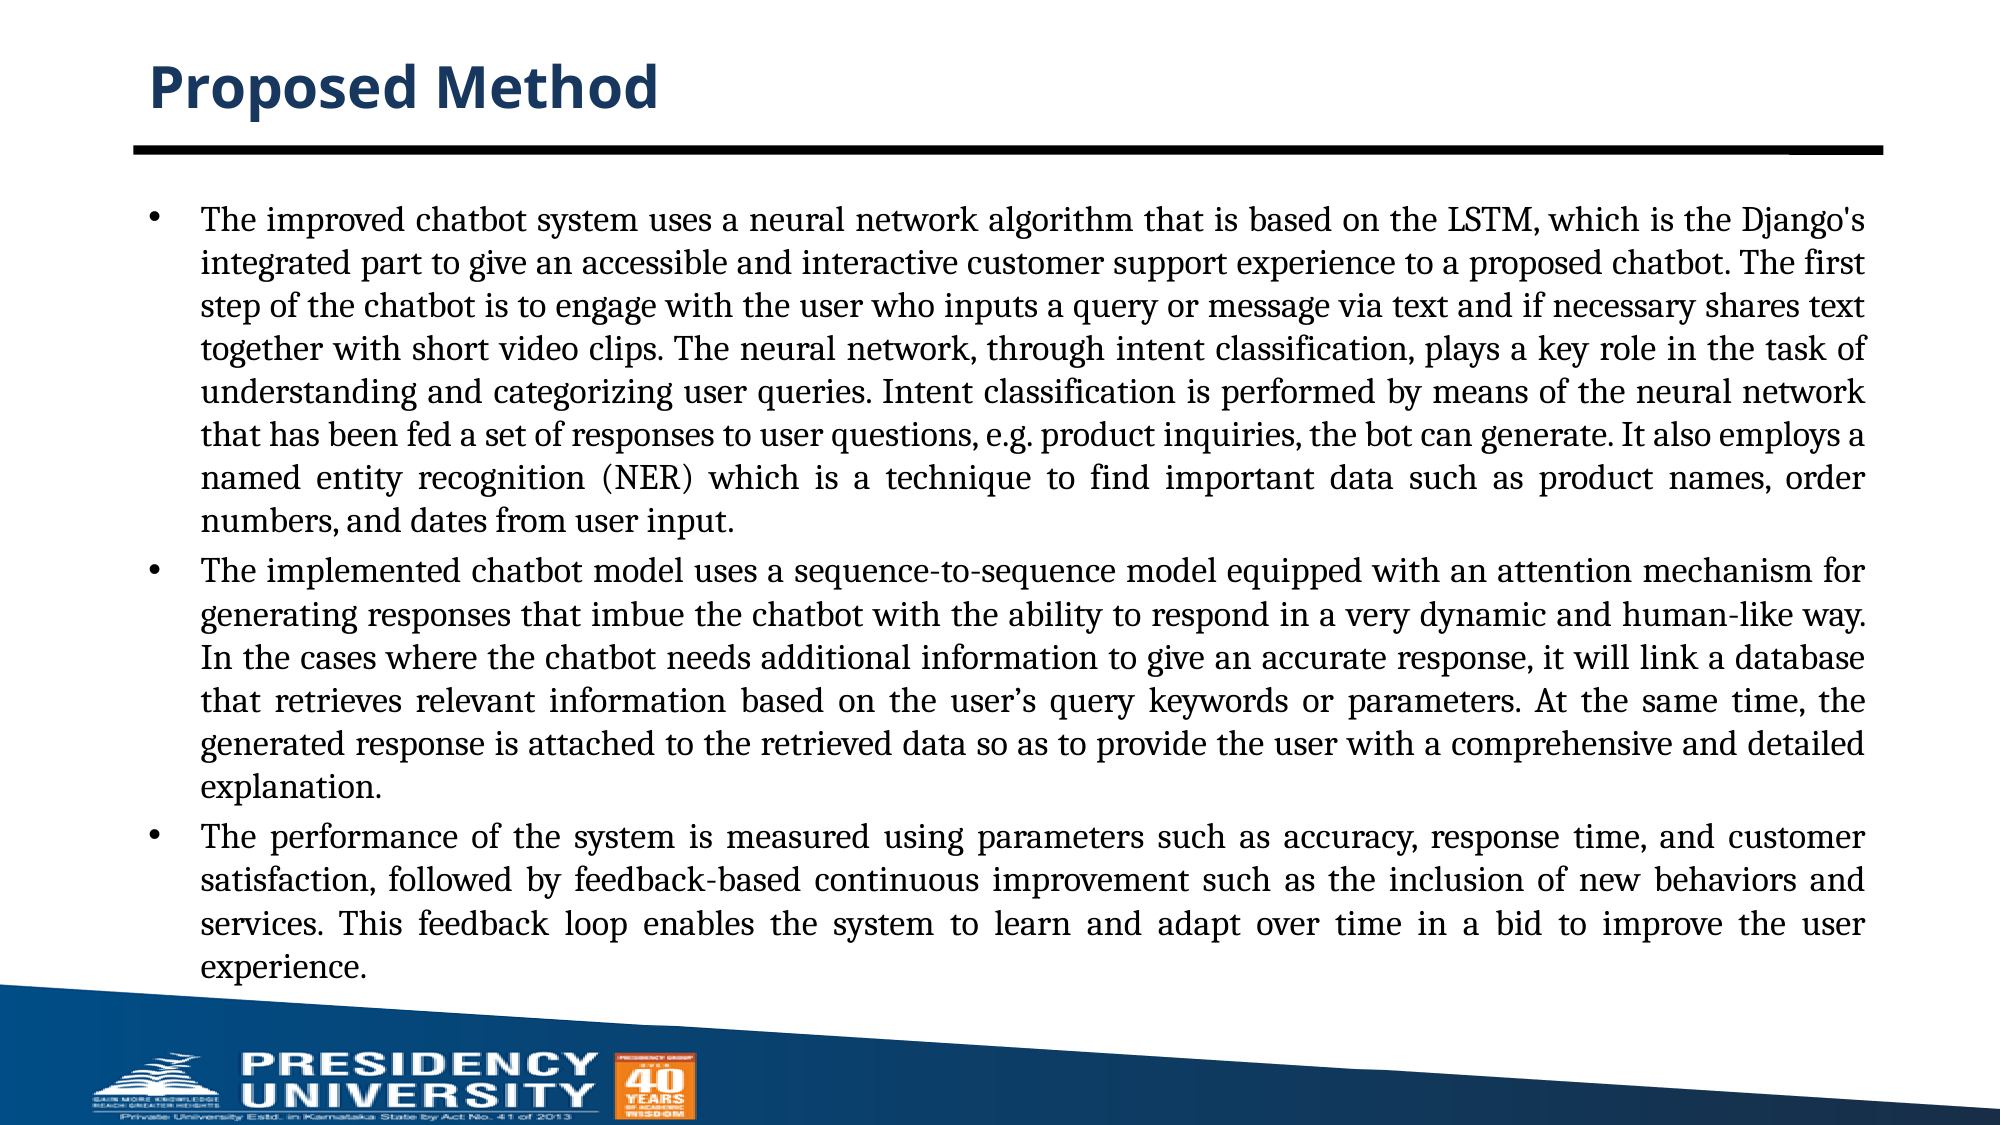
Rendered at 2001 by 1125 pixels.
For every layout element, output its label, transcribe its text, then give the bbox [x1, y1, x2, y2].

title Proposed Method [133, 45, 1884, 125]
list The improved chatbot system uses a neural network algorithm that is based on the LSTM, which is the Django's integrated part to give an accessible and interactive customer support experience to a proposed chatbot. The first step of the chatbot is to engage with the user who inputs a query or message via text and if necessary shares text together with short video clips. The neural network, through intent classification, plays a key role in the task of understanding and categorizing user queries. Intent classification is performed by means of the neural network that has been fed a set of responses to user questions, e.g. product inquiries, the bot can generate. It also employs a named entity recognition (NER) which is a technique to find important data such as product names, order numbers, and dates from user input. The implemented chatbot model uses a sequence-to-sequence model equipped with an attention mechanism for generating responses that imbue the chatbot with the ability to respond in a very dynamic and human-like way. In the cases where the chatbot needs additional information to give an accurate response, it will link a database that retrieves relevant information based on the user’s query keywords or parameters. At the same time, the generated response is attached to the retrieved data so as to provide the user with a comprehensive and detailed explanation. The performance of the system is measured using parameters such as accuracy, response time, and customer satisfaction, followed by feedback-based continuous improvement such as the inclusion of new behaviors and services. This feedback loop enables the system to learn and adapt over time in a bid to improve the user experience. [133, 187, 1884, 1000]
picture [0, 982, 2000, 1125]
